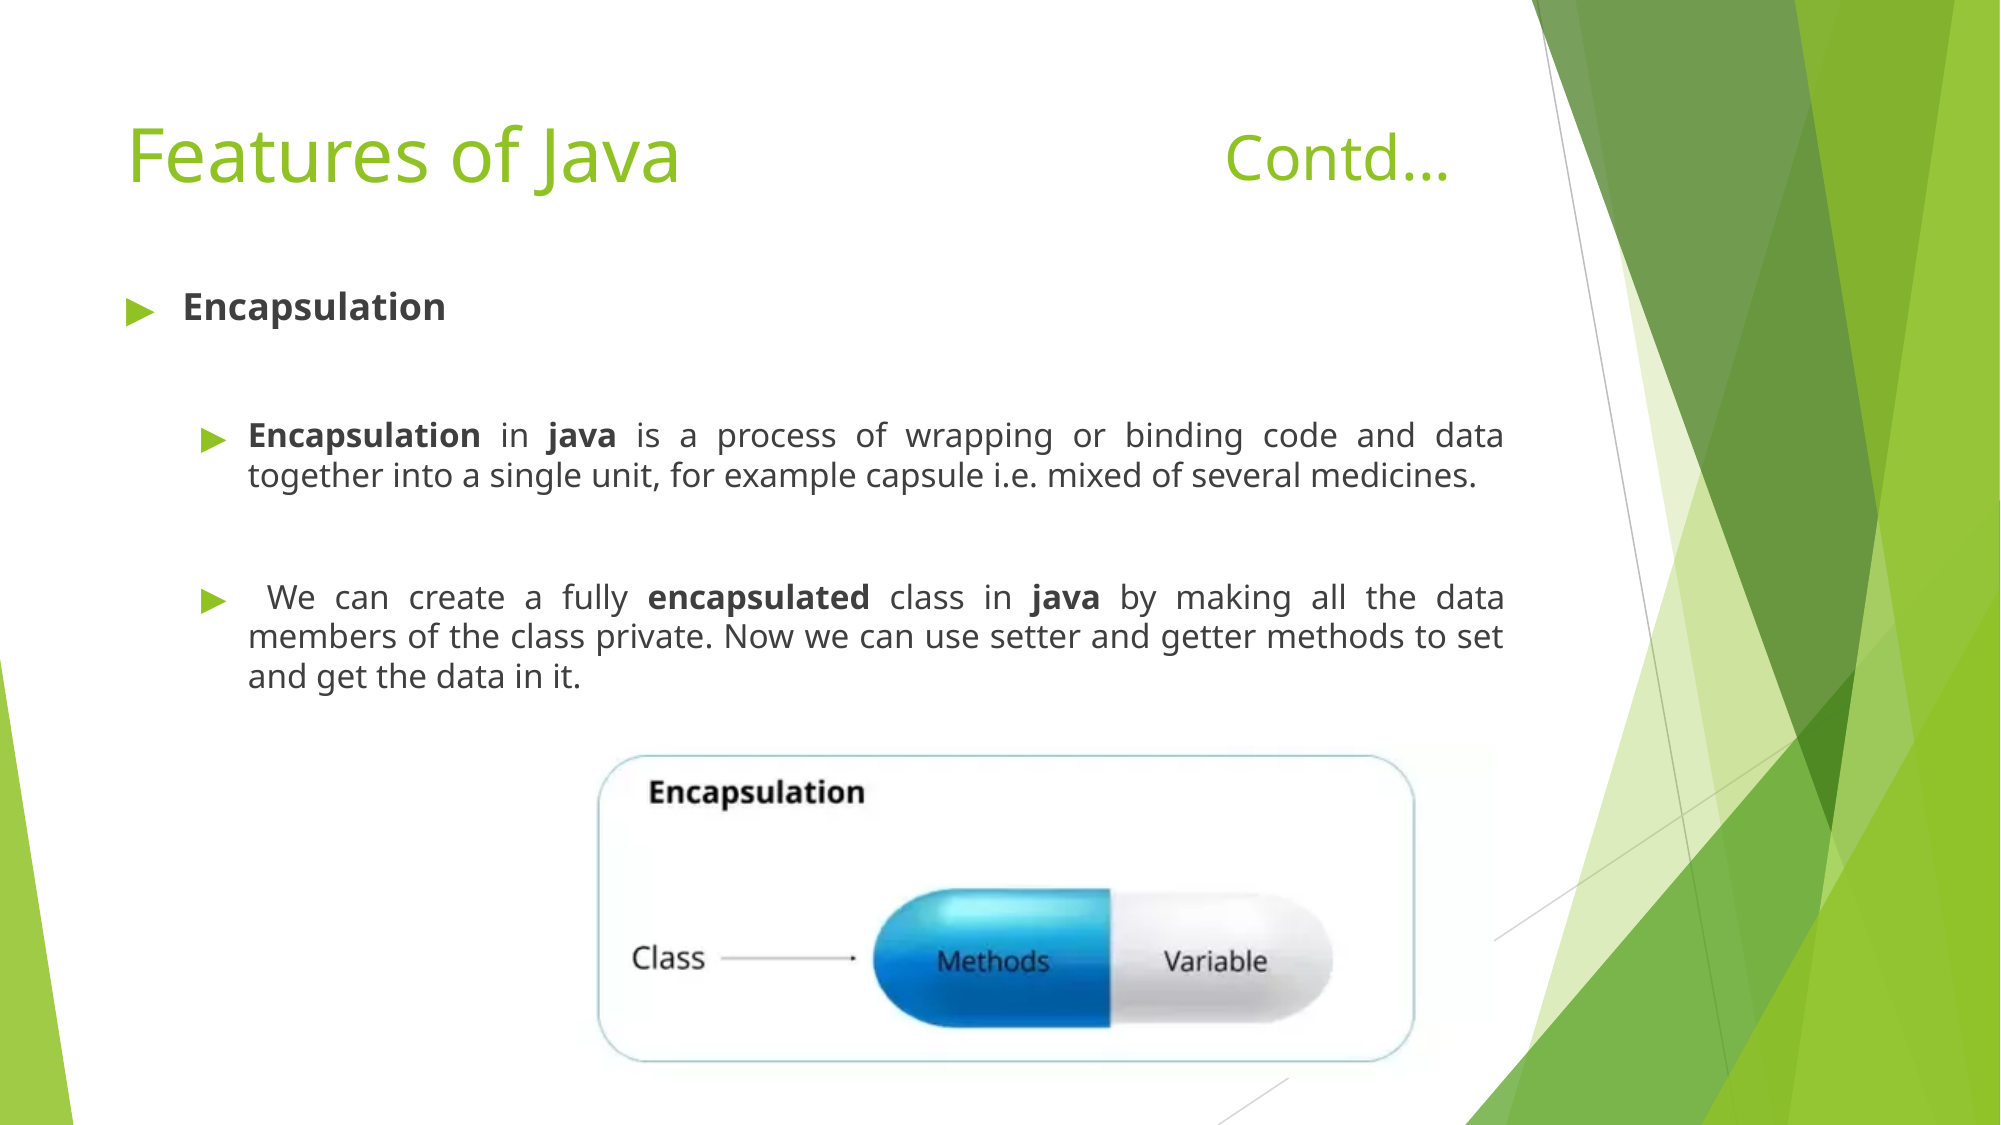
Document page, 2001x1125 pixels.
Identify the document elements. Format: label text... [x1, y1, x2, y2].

list Encapsulation Encapsulation in java is a process of wrapping or binding code and data together into a single unit, for example capsule i.e. mixed of several medicines. We can create a fully encapsulated class in java by making all the data members of the class private. Now we can use setter and getter methods to set and get the data in it. [111, 275, 1522, 912]
text_box Contd... [1209, 119, 1558, 209]
title Features of Java [111, 99, 1522, 210]
picture [553, 745, 1495, 1078]
